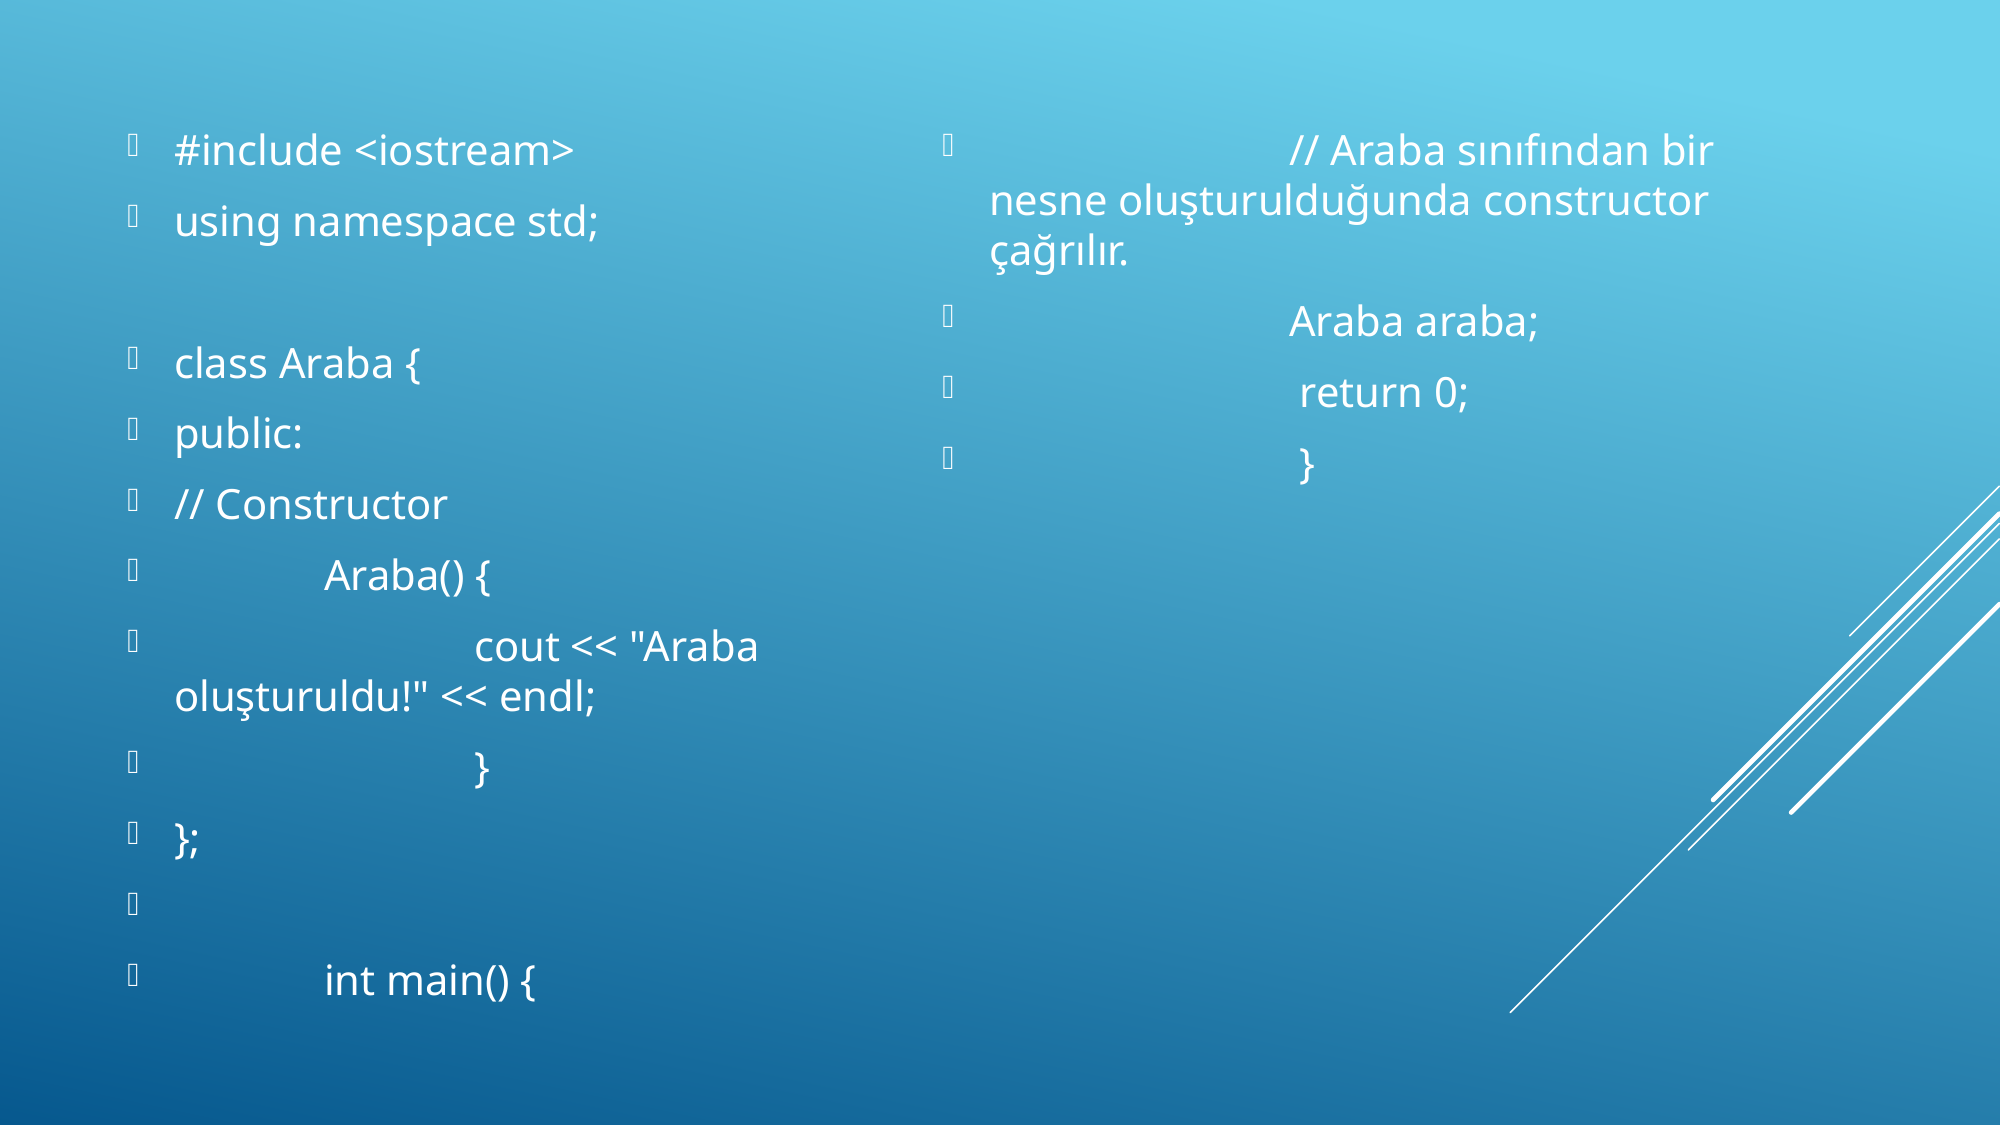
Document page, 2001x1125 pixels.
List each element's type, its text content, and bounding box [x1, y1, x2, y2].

list #include <iostream> using namespace std; class Araba { public: // Constructor Araba() { cout << "Araba oluşturuldu!" << endl; } }; int main() { // Araba sınıfından bir nesne oluşturulduğunda constructor çağrılır. Araba araba; return 0; } [112, 112, 1773, 1015]
